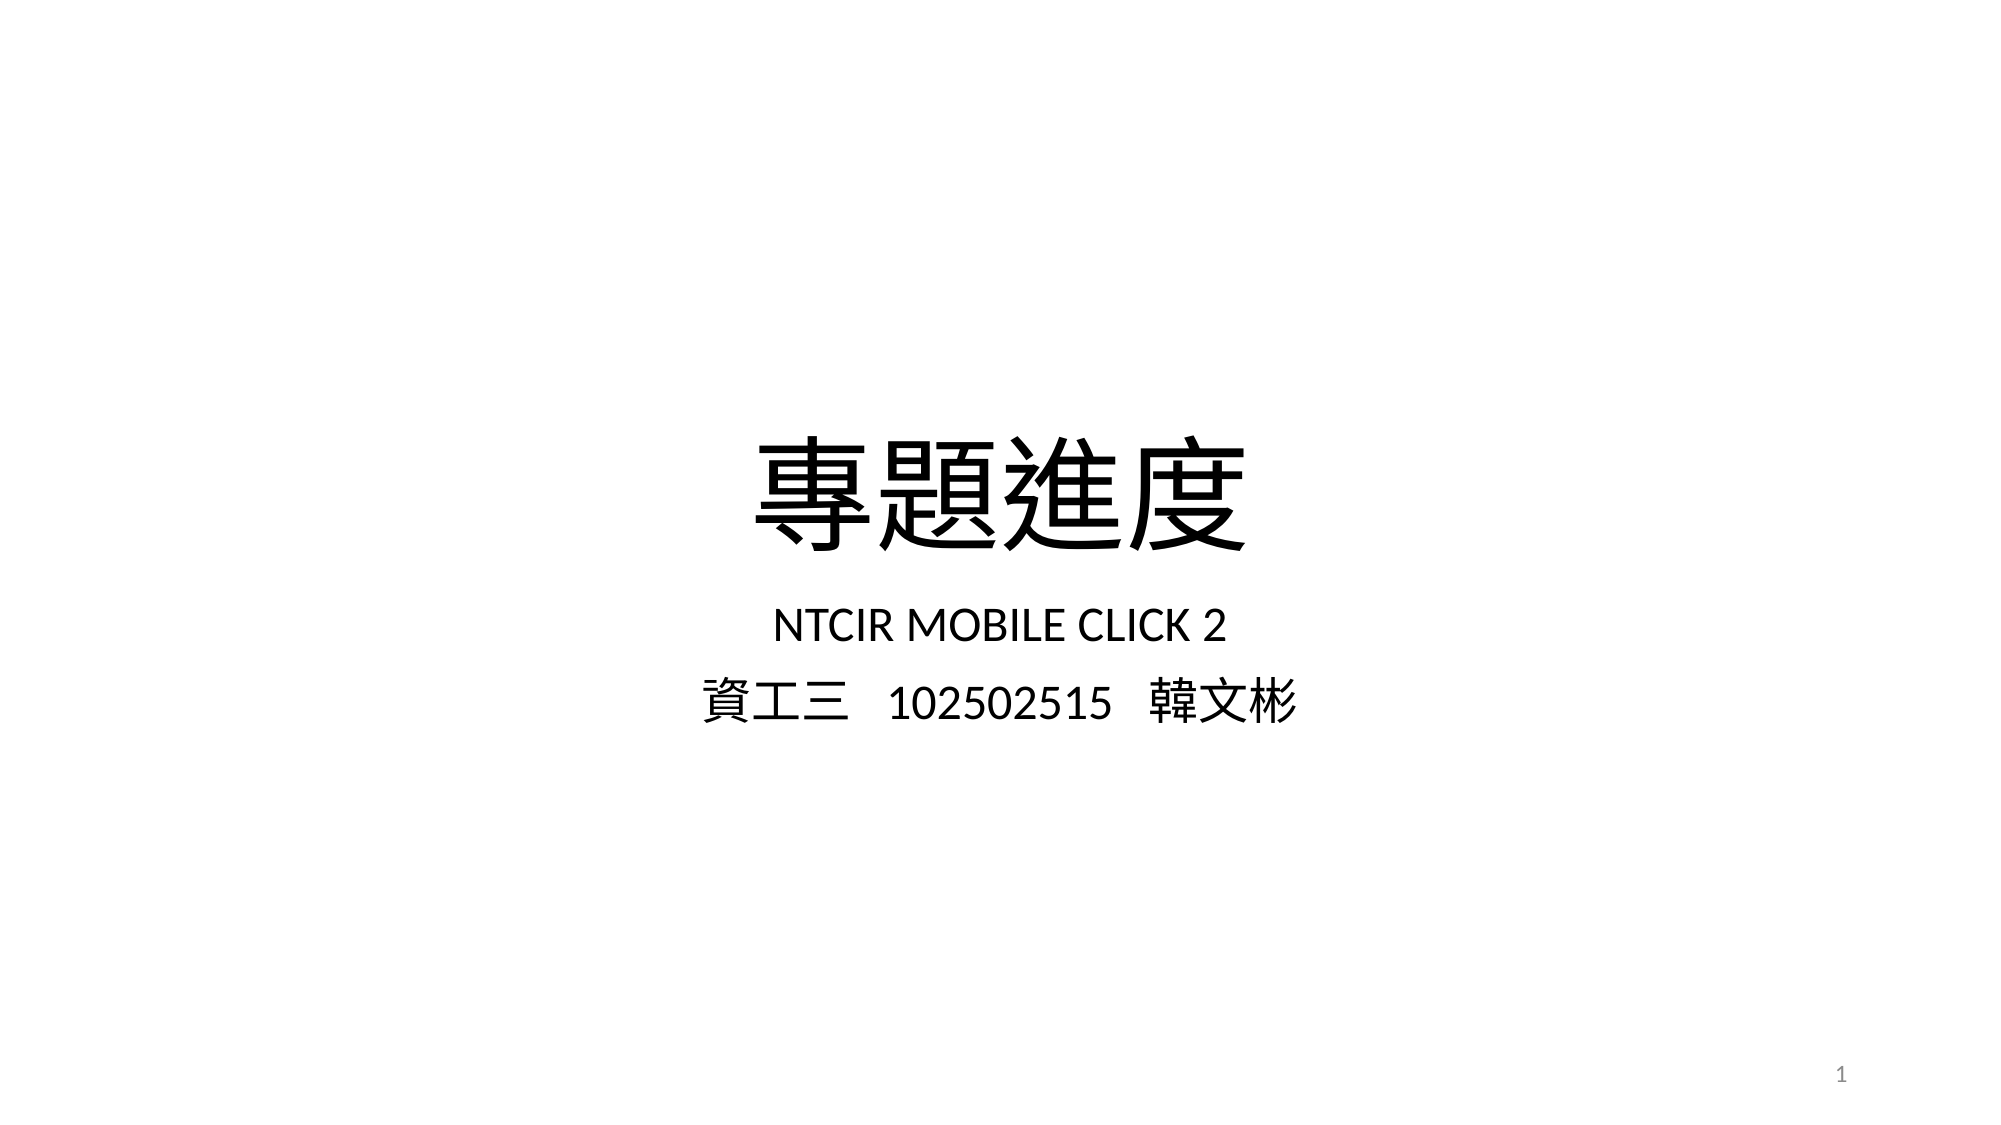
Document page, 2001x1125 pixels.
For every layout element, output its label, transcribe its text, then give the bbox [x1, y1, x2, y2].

title 專題進度 [249, 184, 1750, 576]
subtitle NTCIR MOBILE CLICK 2 [249, 590, 1750, 668]
text_box 資工三 102502515 韓文彬 [249, 668, 1750, 888]
slide_number 1 [1412, 1042, 1863, 1103]
